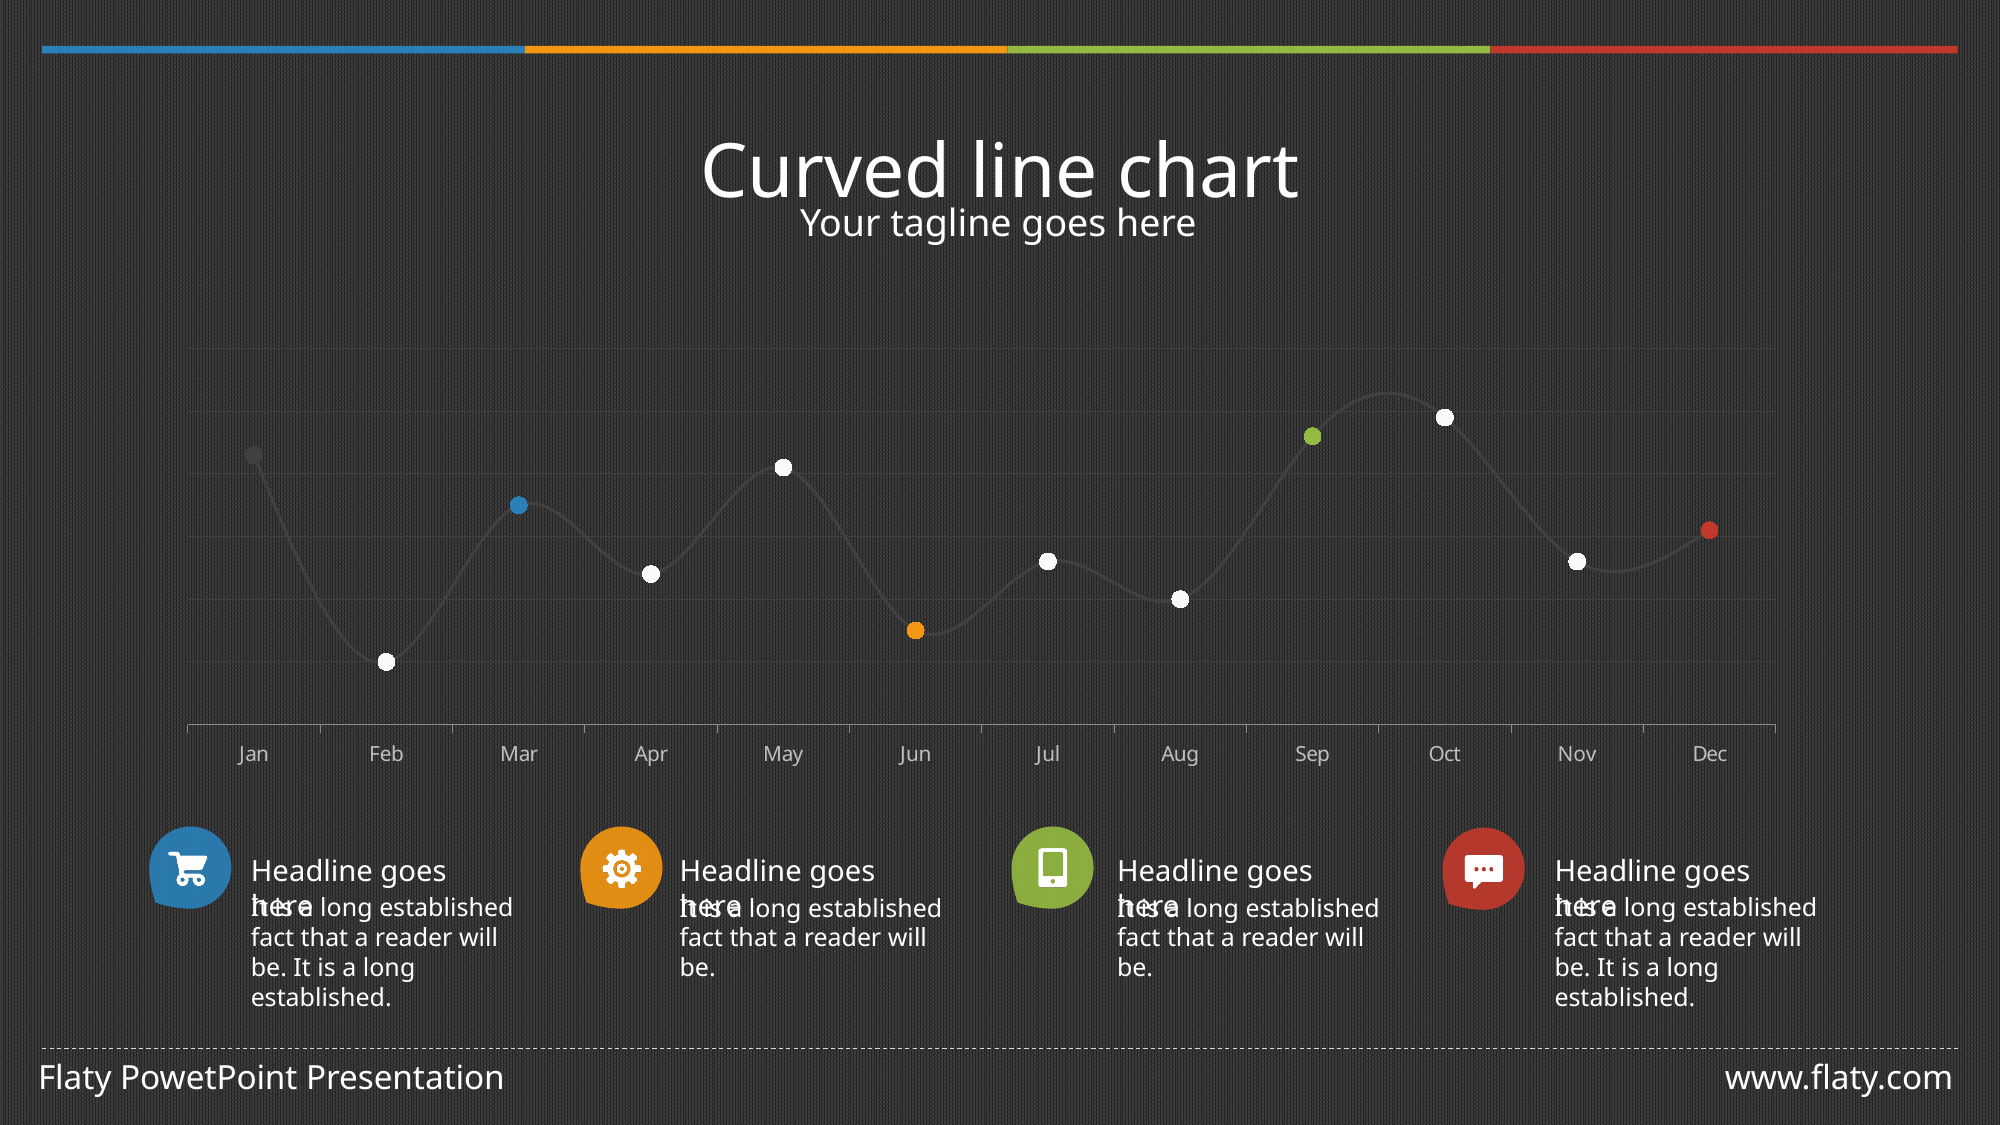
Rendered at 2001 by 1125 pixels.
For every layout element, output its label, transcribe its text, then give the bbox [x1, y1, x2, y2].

text_box Curved line chart [0, 115, 2000, 191]
text_box Your tagline goes here [0, 191, 2000, 251]
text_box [580, 826, 959, 961]
text_box [1490, 45, 1959, 54]
text_box Flaty PowetPoint Presentation [23, 1048, 610, 1104]
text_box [1442, 827, 1834, 991]
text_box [149, 826, 530, 991]
text_box www.flaty.com [1479, 1048, 1969, 1104]
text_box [1011, 826, 1396, 961]
chart [42, 248, 1808, 789]
text_box [524, 45, 1007, 54]
text_box [1007, 45, 1490, 54]
text_box [41, 45, 524, 54]
